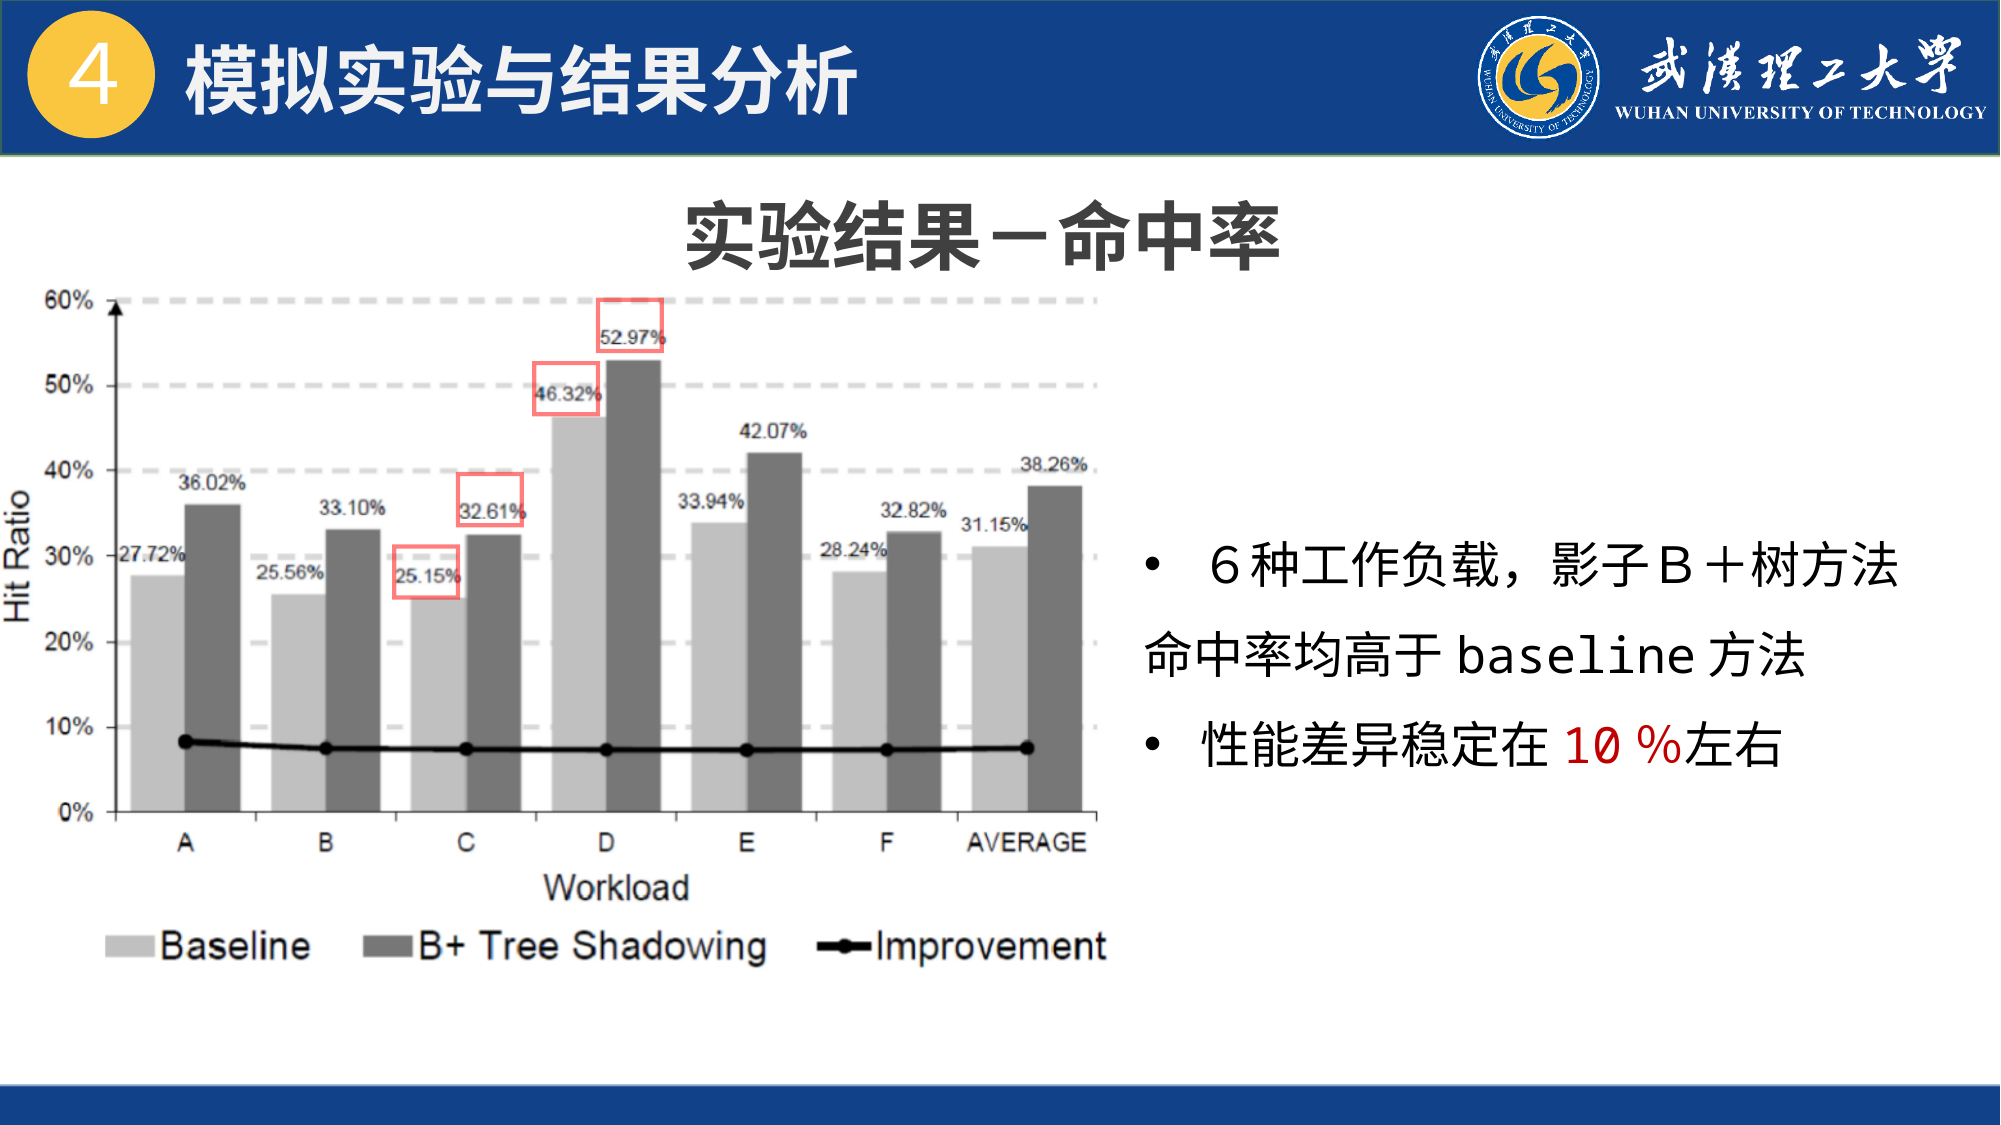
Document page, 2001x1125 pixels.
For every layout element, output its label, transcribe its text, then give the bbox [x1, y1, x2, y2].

text_box [26, 40, 36, 109]
picture [0, 284, 1126, 980]
text_box 实验结果－命中率 [598, 182, 1367, 288]
text_box [56, 129, 127, 140]
text_box [0, 1085, 2000, 1125]
text_box [0, 0, 2000, 156]
text_box [146, 39, 156, 109]
text_box ６种工作负载，影子Ｂ＋树方法 命中率均高于baseline方法 性能差异稳定在10％左右 [1129, 495, 1916, 781]
text_box 模拟实验与结果分析 [169, 25, 1091, 131]
text_box ４ [36, 14, 146, 129]
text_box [1475, 13, 1987, 141]
text_box [67, 9, 115, 14]
